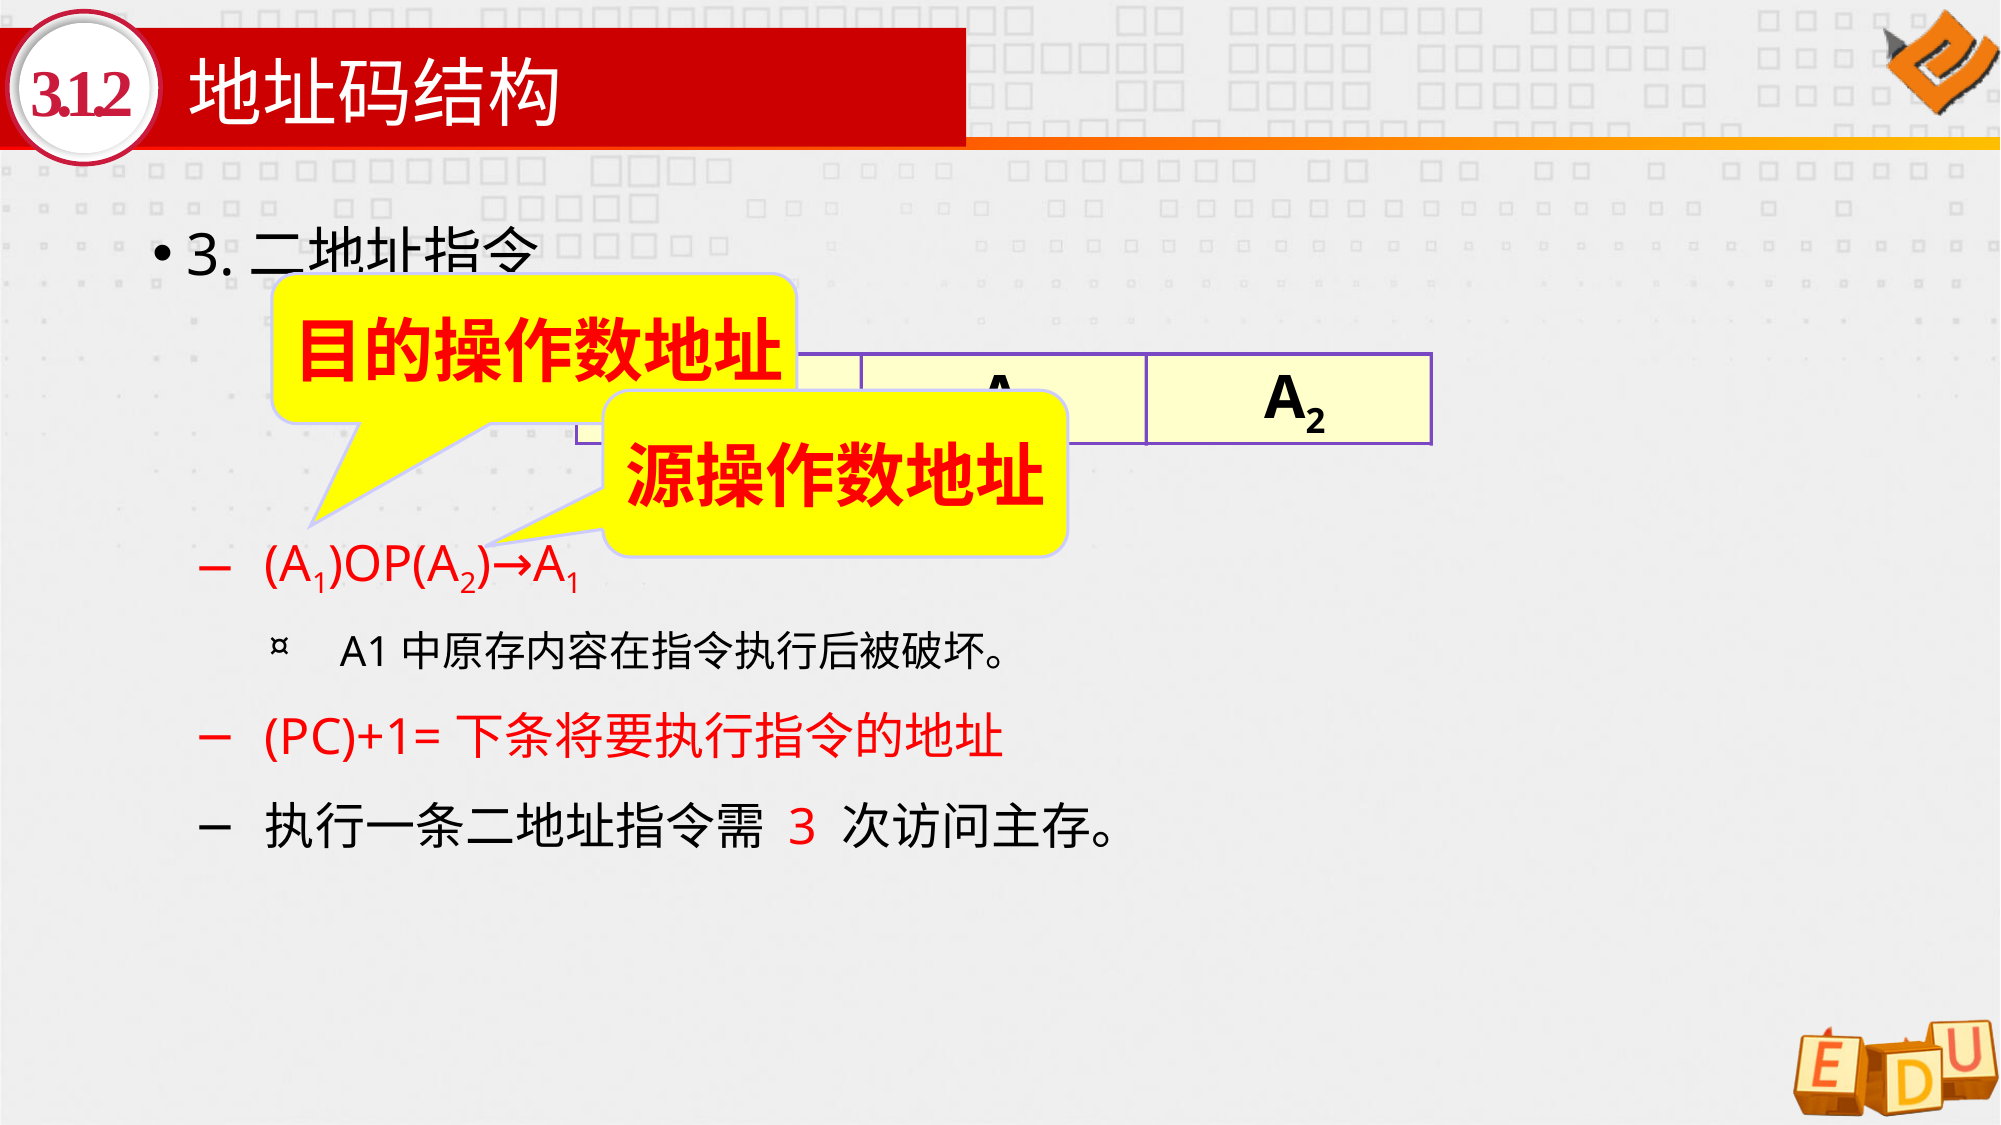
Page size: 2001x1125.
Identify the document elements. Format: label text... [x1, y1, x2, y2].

title 地址码结构 [172, 34, 1289, 158]
list 3.1.2 [12, 49, 153, 131]
text_box 源操作数地址 [484, 444, 1068, 558]
picture [0, 0, 2001, 1125]
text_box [576, 353, 1432, 444]
text_box 目的操作数地址 [271, 273, 797, 527]
list 3.二地址指令 (A1)OP(A2)→A1 A1中原存内容在指令执行后被破坏。 (PC)+1=下条将要执行指令的地址 执行一条二地址指令需 3 次访问主存。 [137, 175, 1863, 992]
